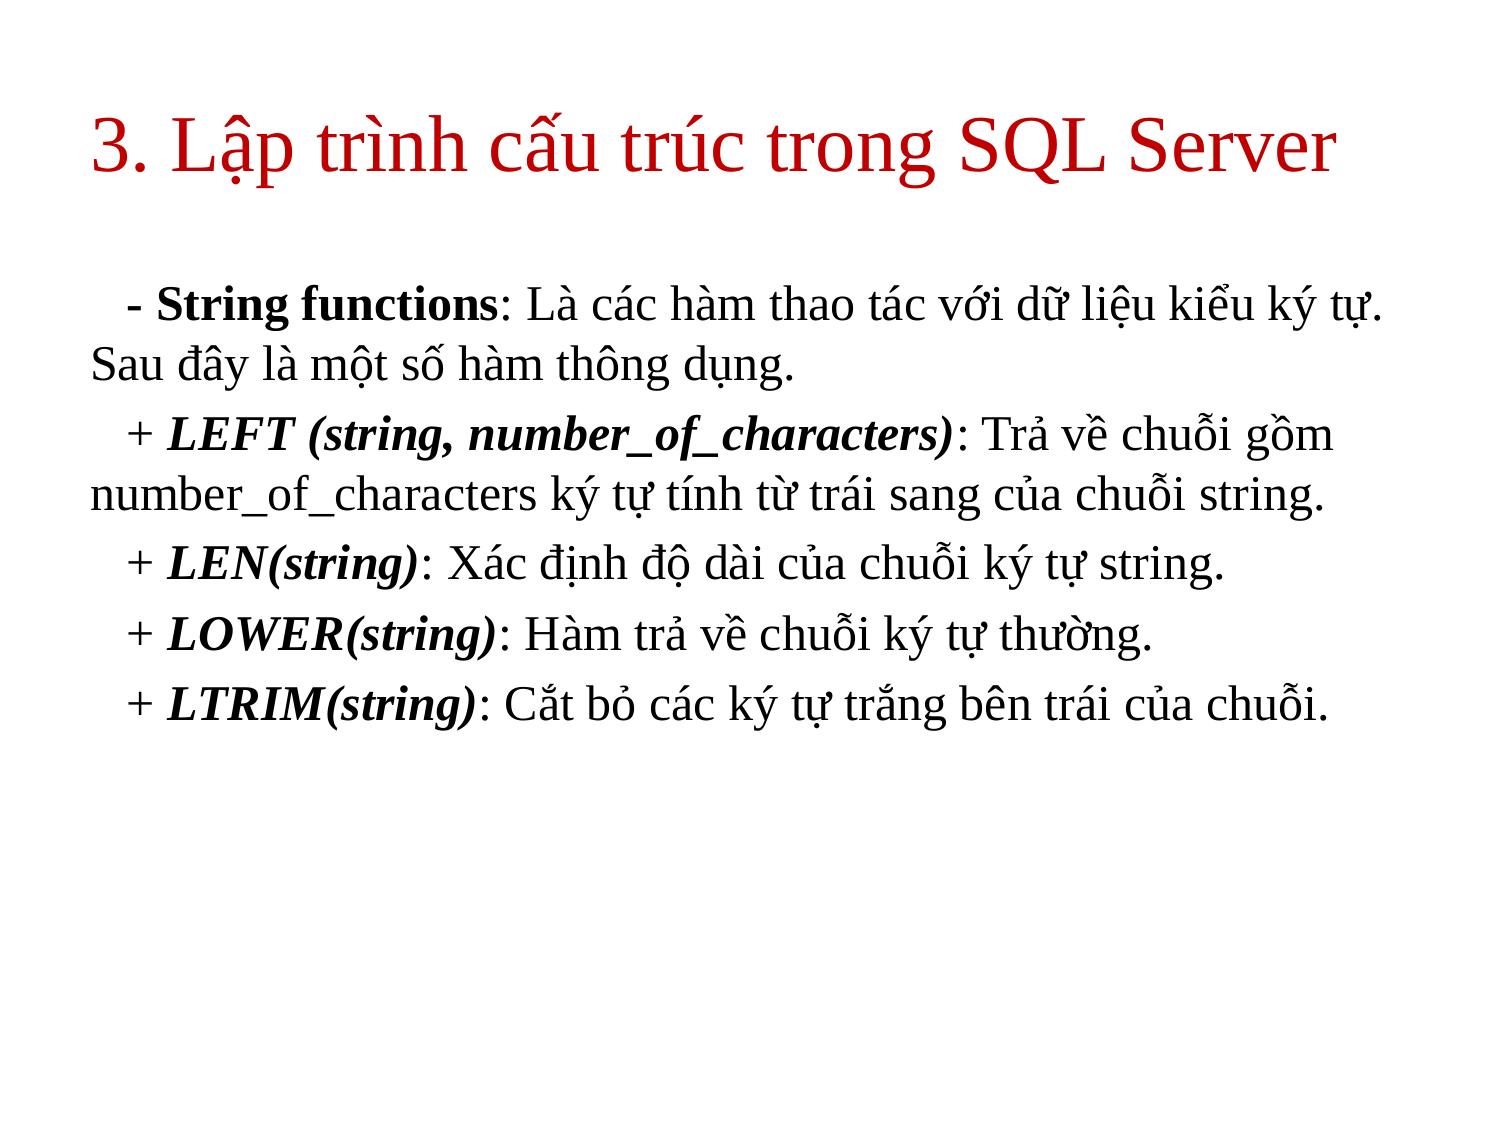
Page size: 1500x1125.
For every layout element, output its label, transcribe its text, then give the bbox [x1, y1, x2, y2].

title 3. Lập trình cấu trúc trong SQL Server [75, 45, 1425, 233]
list - String functions: Là các hàm thao tác với dữ liệu kiểu ký tự. Sau đây là một số hàm thông dụng. + LEFT (string, number_of_characters): Trả về chuỗi gồm number_of_characters ký tự tính từ trái sang của chuỗi string. + LEN(string): Xác định độ dài của chuỗi ký tự string. + LOWER(string): Hàm trả về chuỗi ký tự thường. + LTRIM(string): Cắt bỏ các ký tự trắng bên trái của chuỗi. [75, 262, 1425, 1005]
